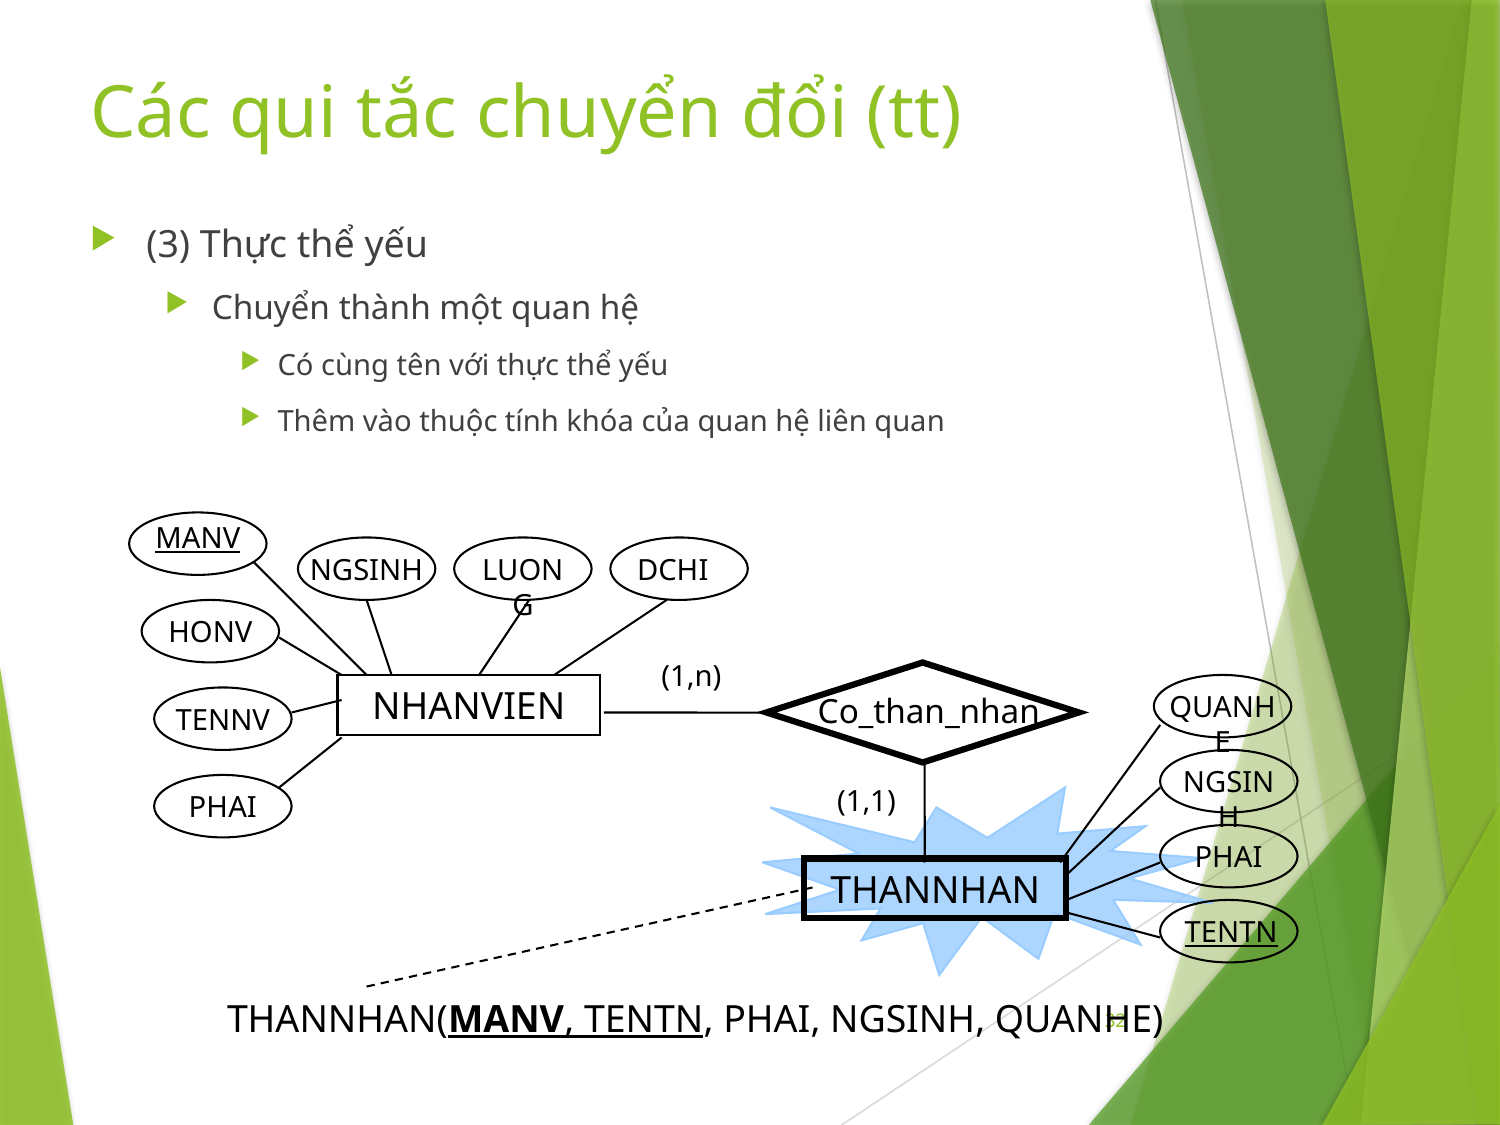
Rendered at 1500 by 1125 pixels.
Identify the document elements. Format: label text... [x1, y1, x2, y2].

text_box [790, 872, 803, 877]
text_box [1187, 956, 1271, 963]
text_box THANNHAN(MANV, TENTN, PHAI, NGSINH, QUANHE) [212, 987, 1250, 1048]
text_box [1067, 826, 1207, 945]
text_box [603, 649, 1080, 863]
text_box [1187, 881, 1271, 888]
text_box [128, 511, 749, 838]
text_box [861, 919, 981, 975]
list (3) Thực thể yếu Chuyển thành một quan hệ Có cùng tên với thực thể yếu Thêm vào thuộc tính khóa của quan hệ liên quan [75, 212, 1425, 1006]
text_box THANNHAN [803, 872, 1067, 919]
title Các qui tắc chuyển đổi (tt) [75, 58, 1425, 160]
text_box TENTN [1162, 906, 1300, 956]
text_box [1181, 674, 1264, 681]
text_box PHAI [1160, 841, 1298, 881]
text_box QUANHE [1147, 681, 1298, 766]
text_box [765, 901, 803, 915]
text_box [1188, 899, 1270, 906]
text_box NGSINH [1160, 766, 1298, 841]
text_box [984, 919, 1053, 959]
